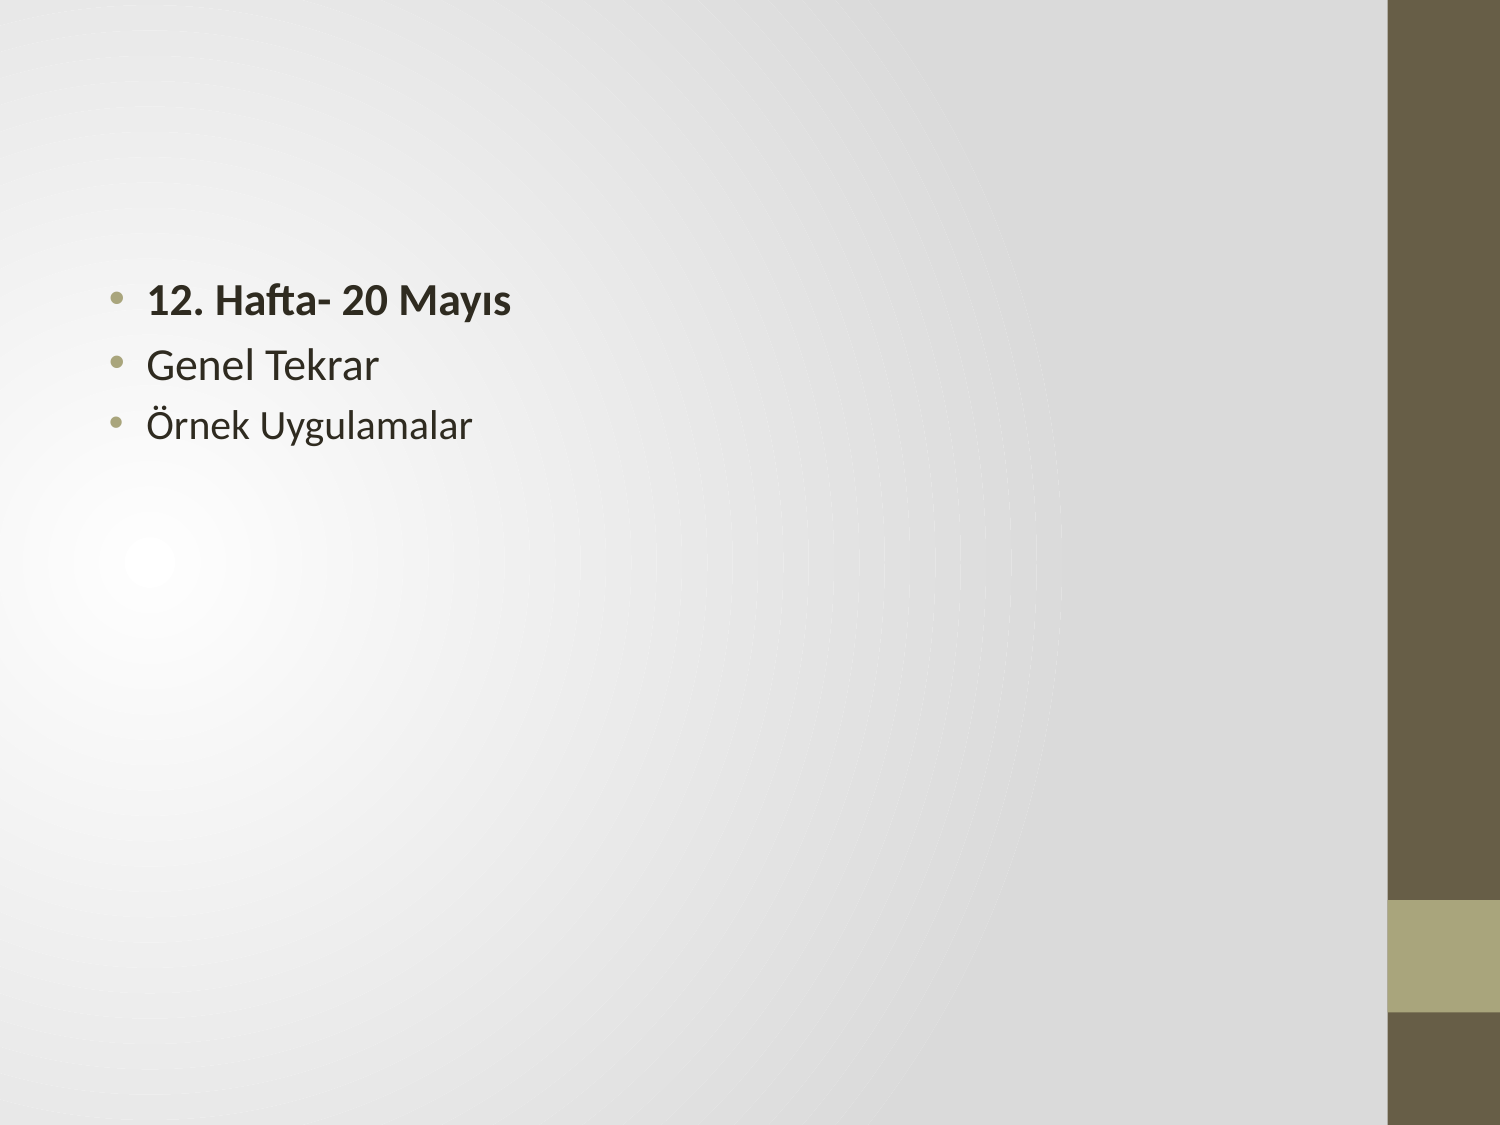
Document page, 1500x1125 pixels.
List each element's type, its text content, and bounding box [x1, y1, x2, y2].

list 12. Hafta- 20 Mayıs Genel Tekrar Örnek Uygulamalar [75, 262, 1325, 1050]
